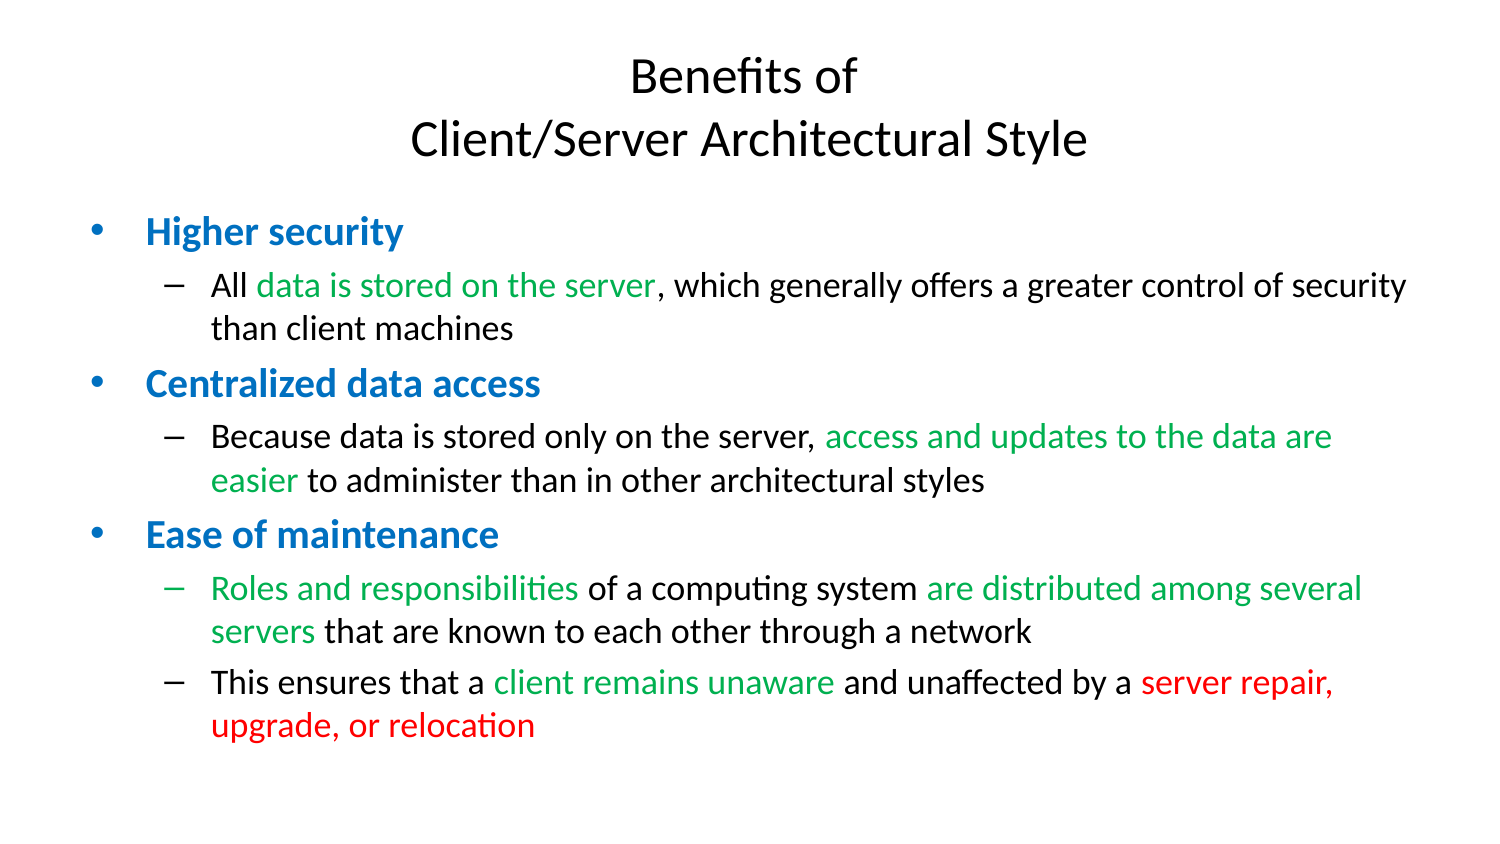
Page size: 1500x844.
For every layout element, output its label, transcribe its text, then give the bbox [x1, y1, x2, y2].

list Higher security All data is stored on the server, which generally offers a greater control of security than client machines Centralized data access Because data is stored only on the server, access and updates to the data are easier to administer than in other architectural styles Ease of maintenance Roles and responsibilities of a computing system are distributed among several servers that are known to each other through a network This ensures that a client remains unaware and unaffected by a server repair, upgrade, or relocation [75, 196, 1425, 754]
title Benefits of Client/Server Architectural Style [75, 33, 1425, 175]
